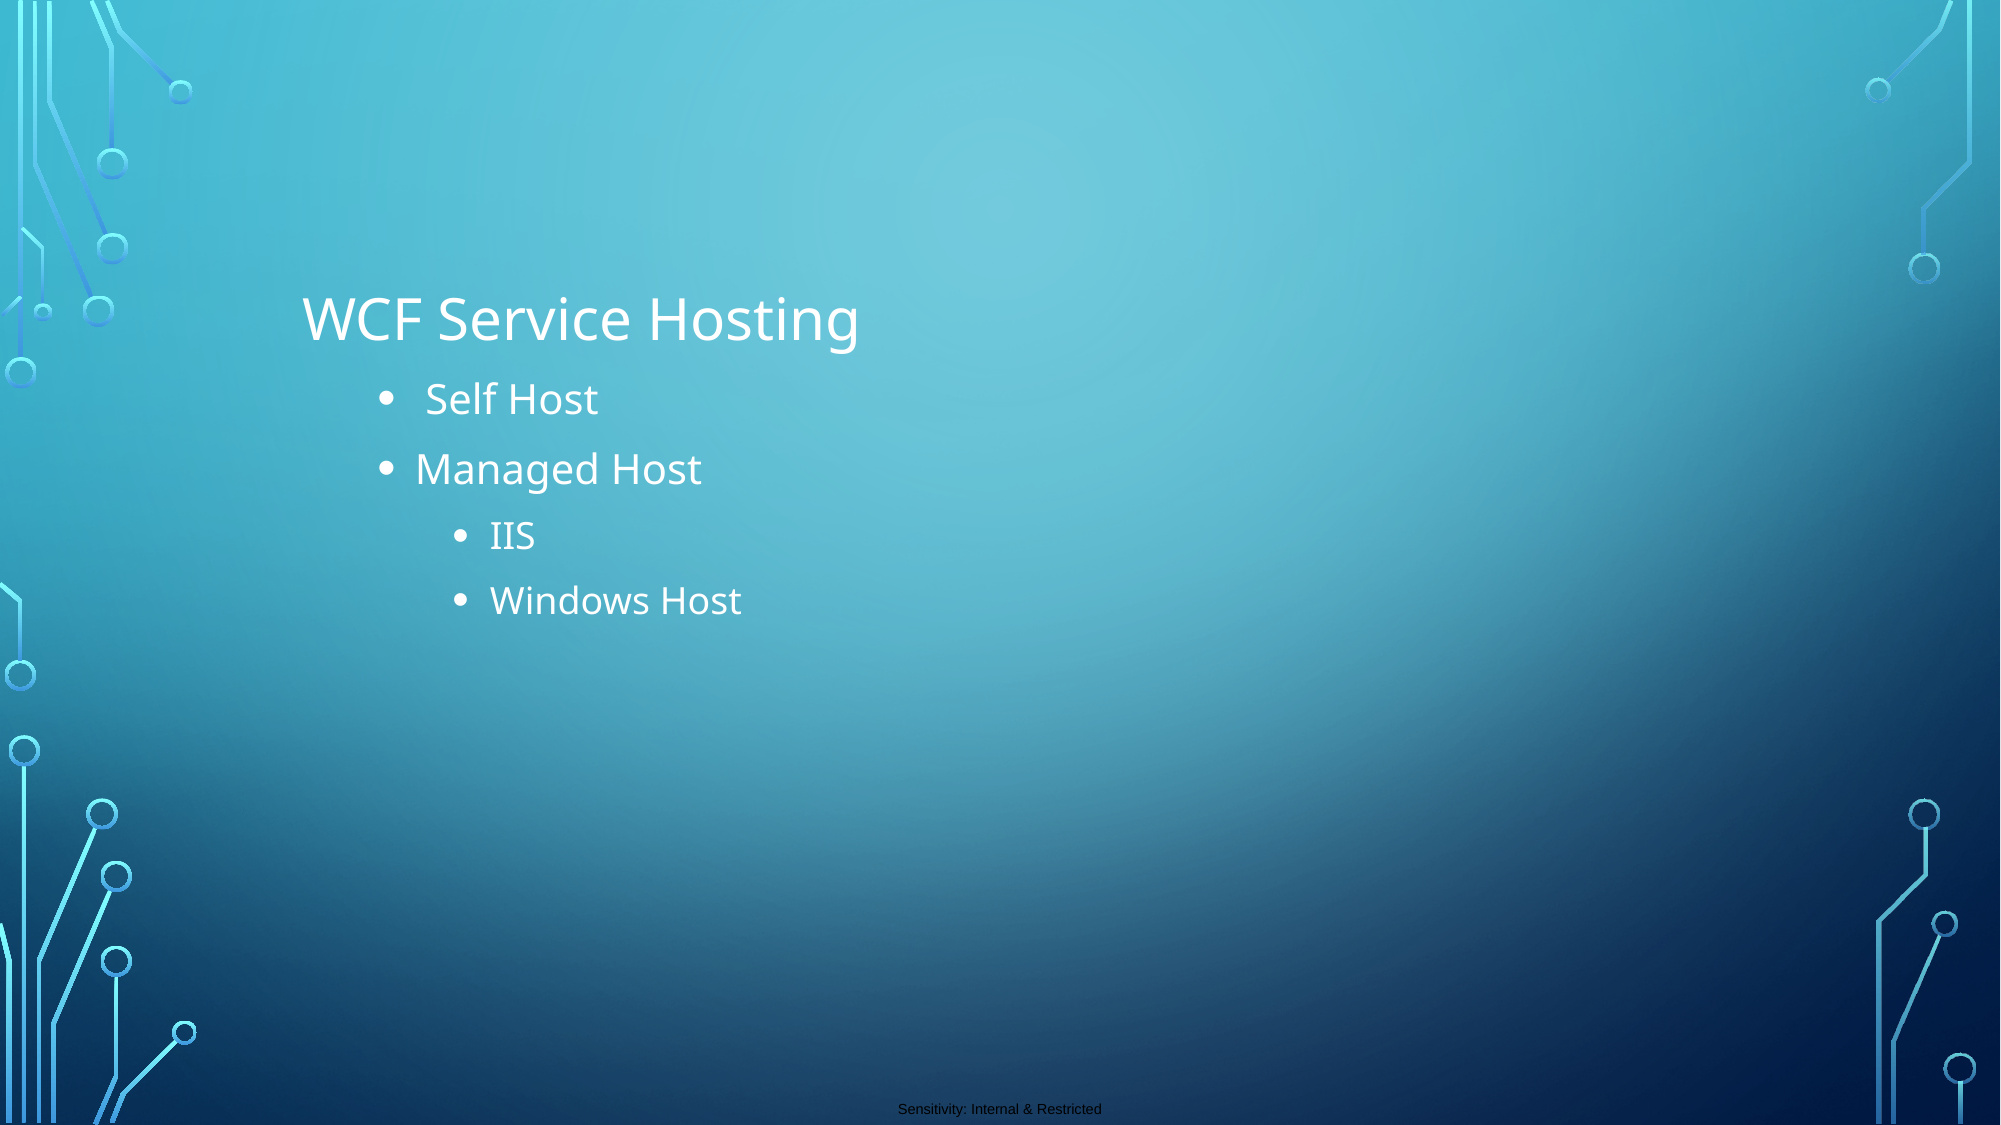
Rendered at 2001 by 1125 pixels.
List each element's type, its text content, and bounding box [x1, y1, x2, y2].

list WCF Service Hosting Self Host Managed Host IIS Windows Host [212, 260, 1565, 774]
